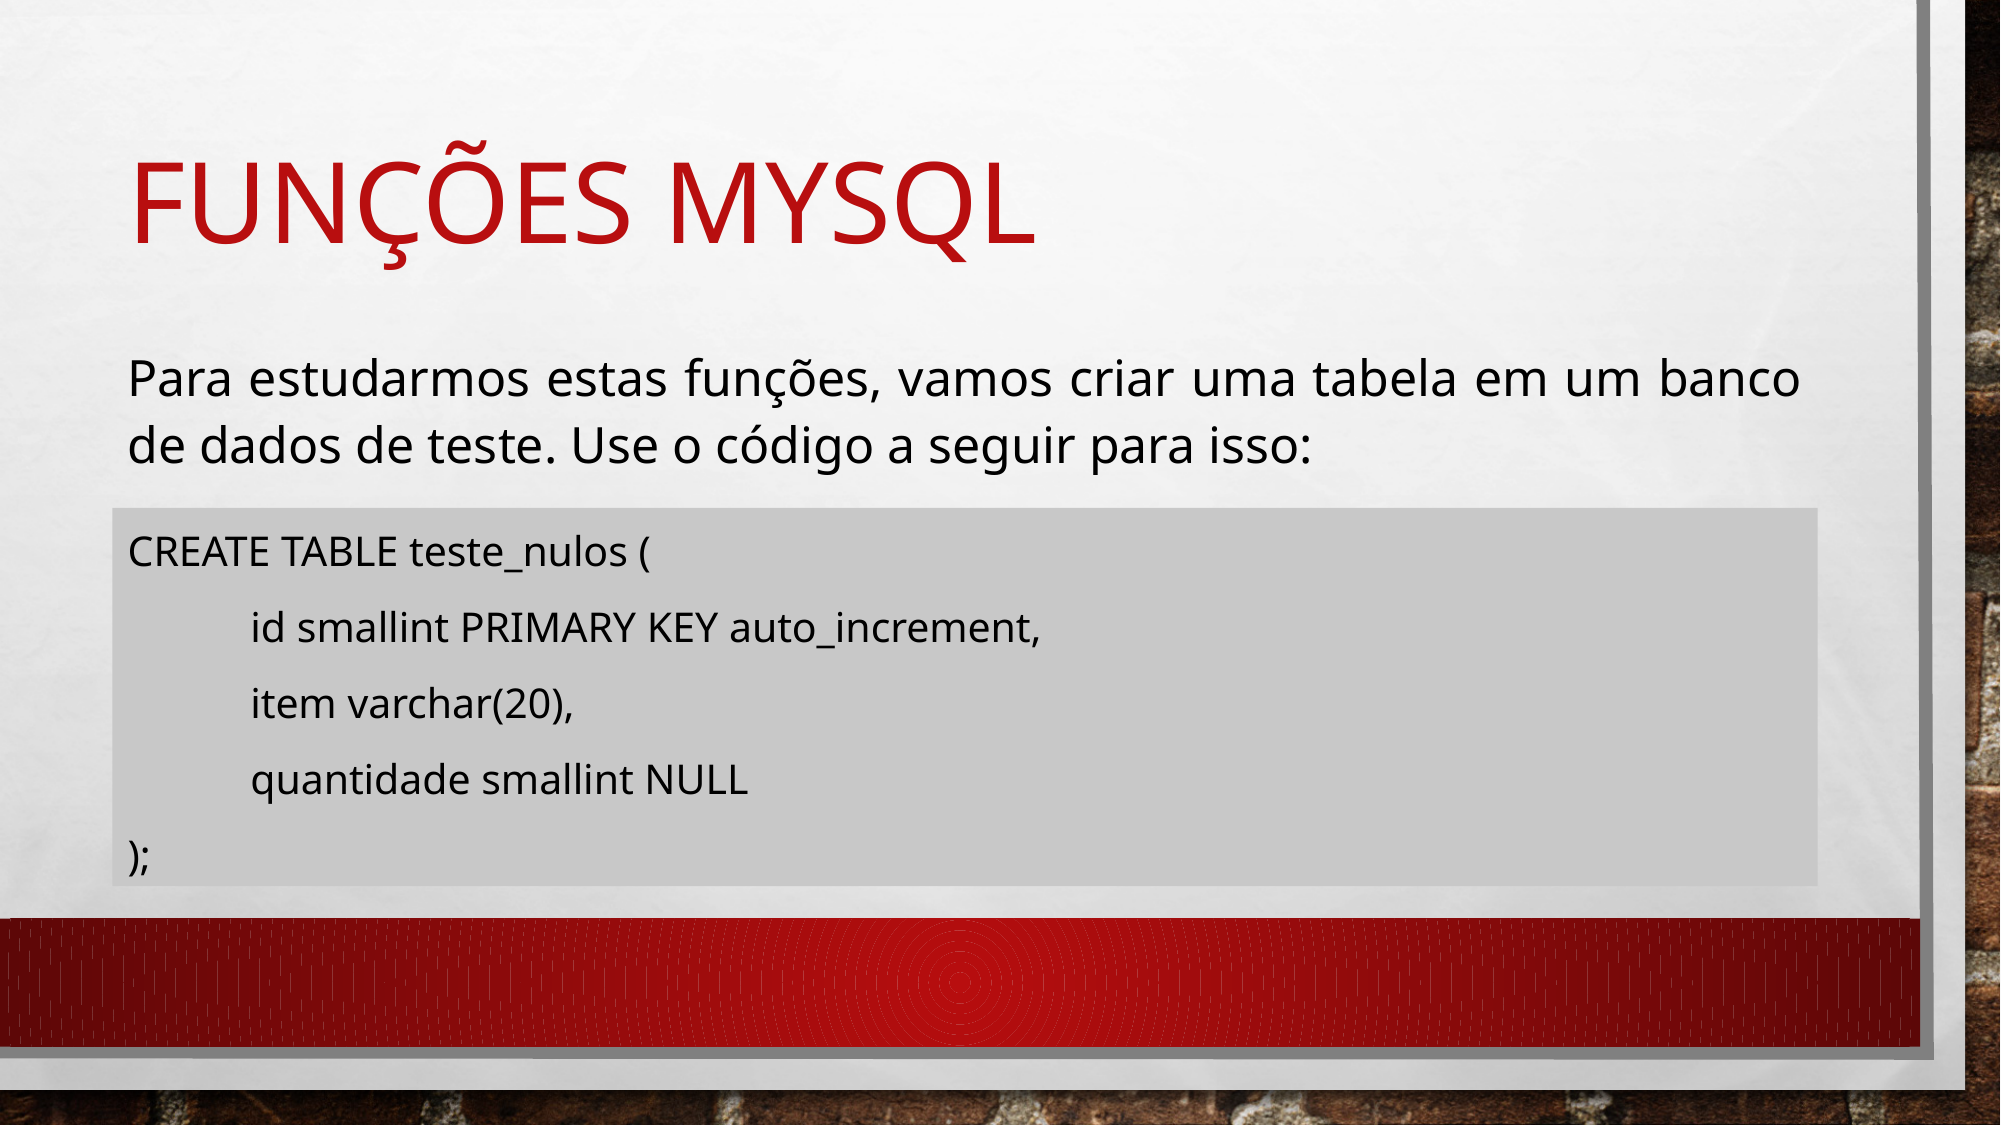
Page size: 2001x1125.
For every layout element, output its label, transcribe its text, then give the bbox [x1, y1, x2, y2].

picture [0, 0, 2000, 1125]
title FUNÇÕES MYSQL [112, 112, 1818, 302]
text_box CREATE TABLE teste_nulos ( id smallint PRIMARY KEY auto_increment, item varchar(20), quantidade smallint NULL ); [112, 507, 1818, 887]
text_box Para estudarmos estas funções, vamos criar uma tabela em um banco de dados de teste. Use o código a seguir para isso: [112, 332, 1818, 481]
